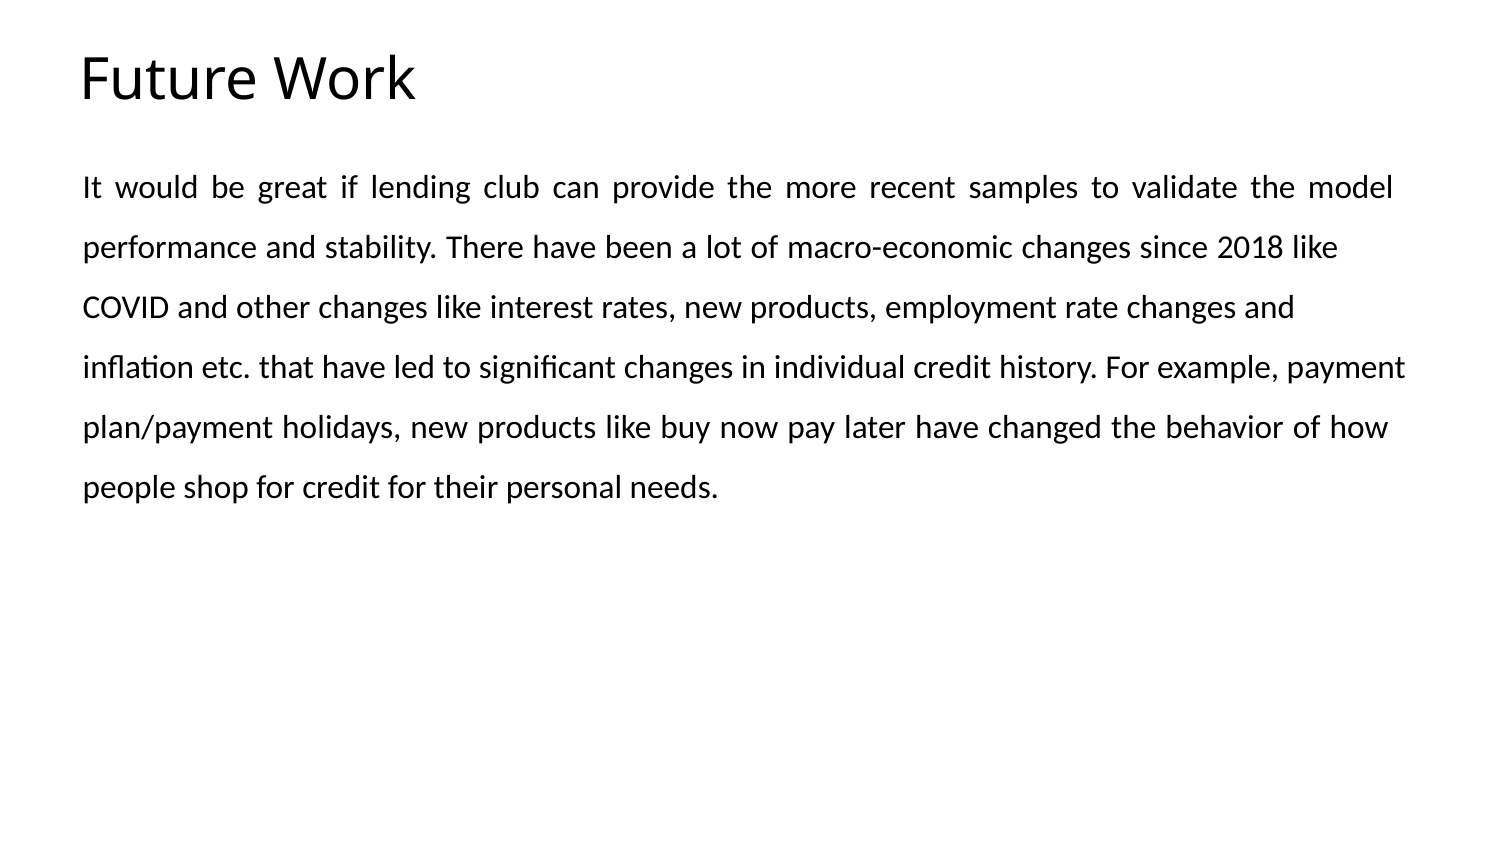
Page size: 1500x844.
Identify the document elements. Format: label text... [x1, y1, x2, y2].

text_box It would be great if lending club can provide the more recent samples to validate the model performance and stability. There have been a lot of macro-economic changes since 2018 like COVID and other changes like interest rates, new products, employment rate changes and inflation etc. that have led to significant changes in individual credit history. For example, payment plan/payment holidays, new products like buy now pay later have changed the behavior of how people shop for credit for their personal needs. [67, 138, 1424, 513]
title Future Work [64, 8, 1299, 154]
